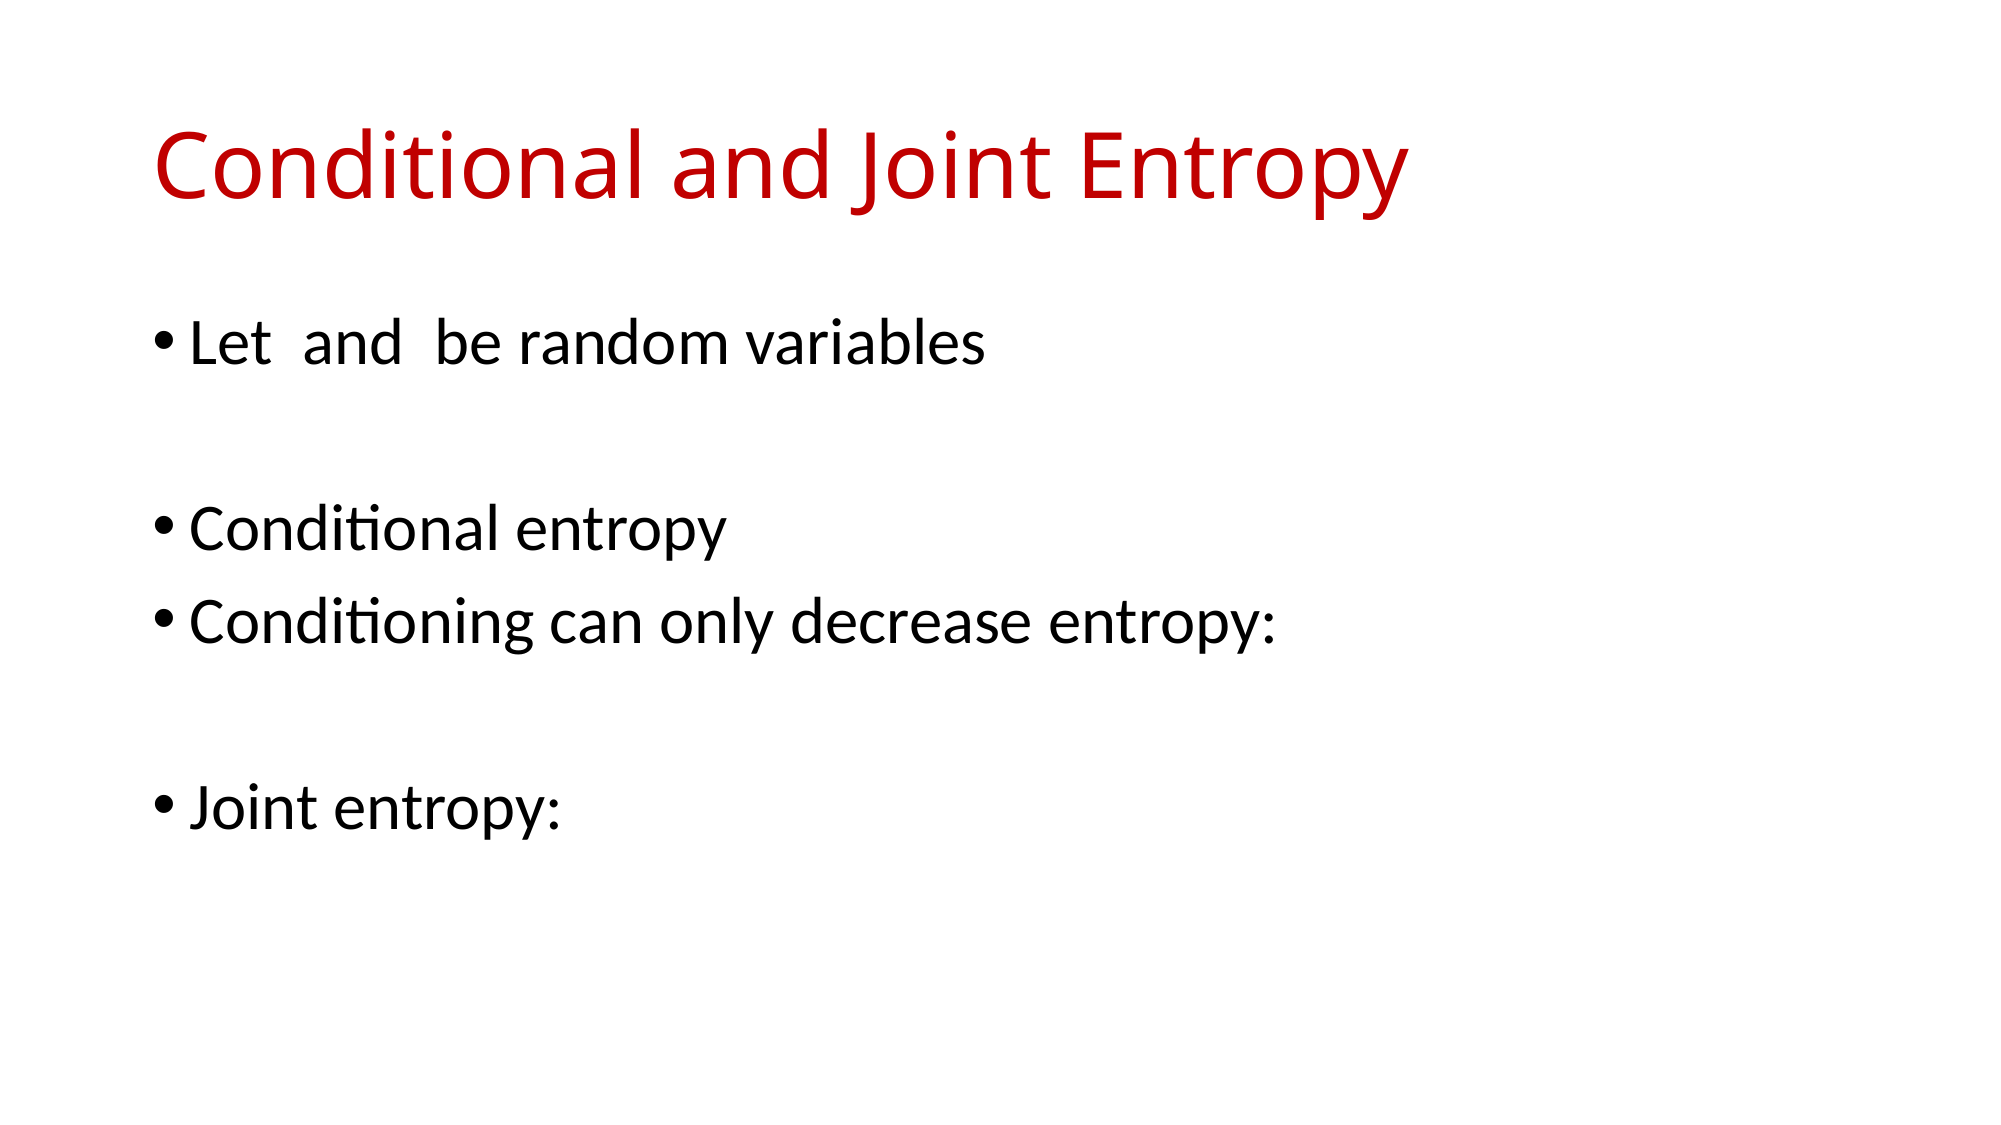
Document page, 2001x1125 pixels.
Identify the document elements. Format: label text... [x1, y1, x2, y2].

title Conditional and Joint Entropy [137, 59, 1906, 278]
